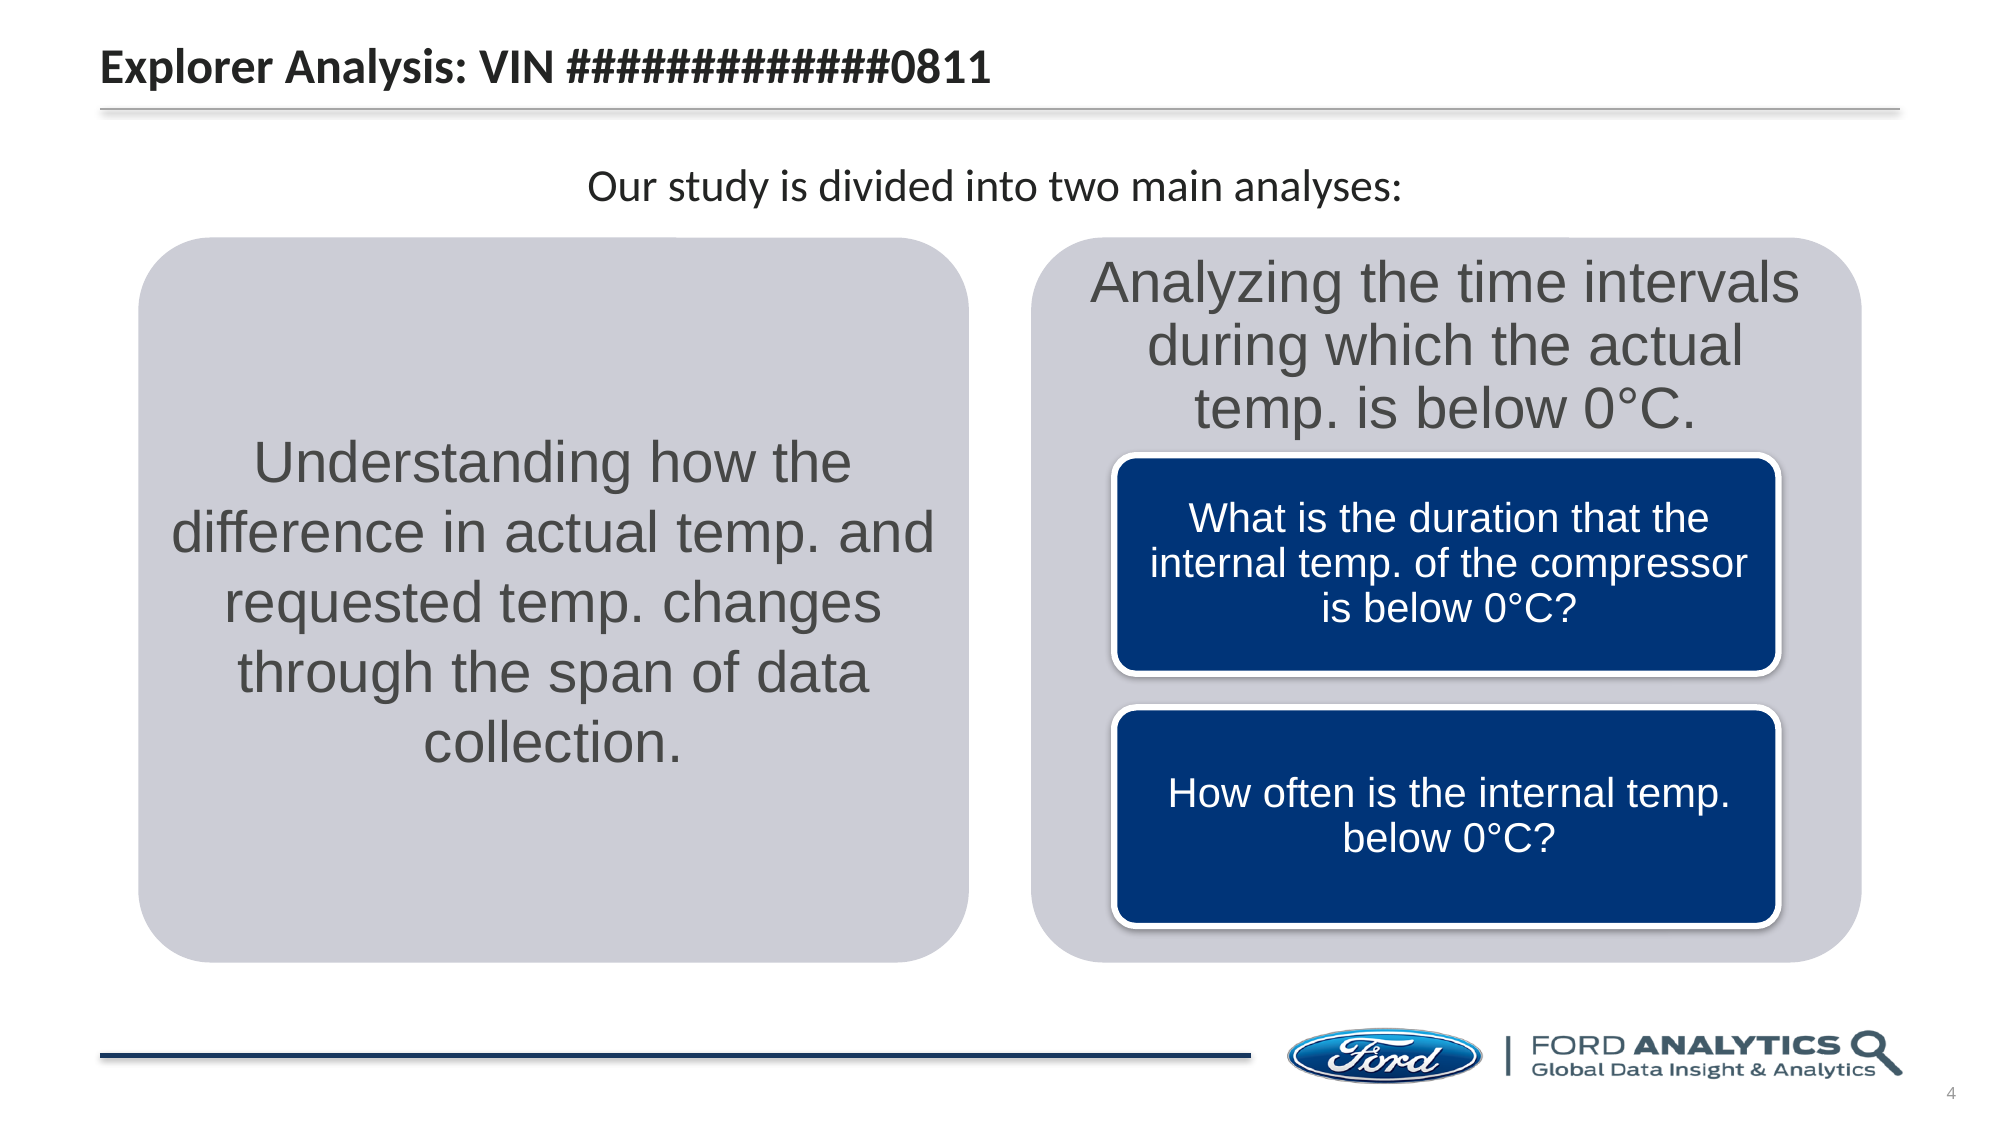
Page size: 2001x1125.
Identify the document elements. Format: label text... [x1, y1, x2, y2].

title Explorer Analysis: VIN #############0811 [99, 24, 1900, 102]
picture [1285, 1023, 1905, 1088]
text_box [137, 237, 1863, 963]
text_box Our study is divided into two main analyses: [103, 147, 1903, 225]
slide_number 4 [1903, 1064, 2000, 1124]
